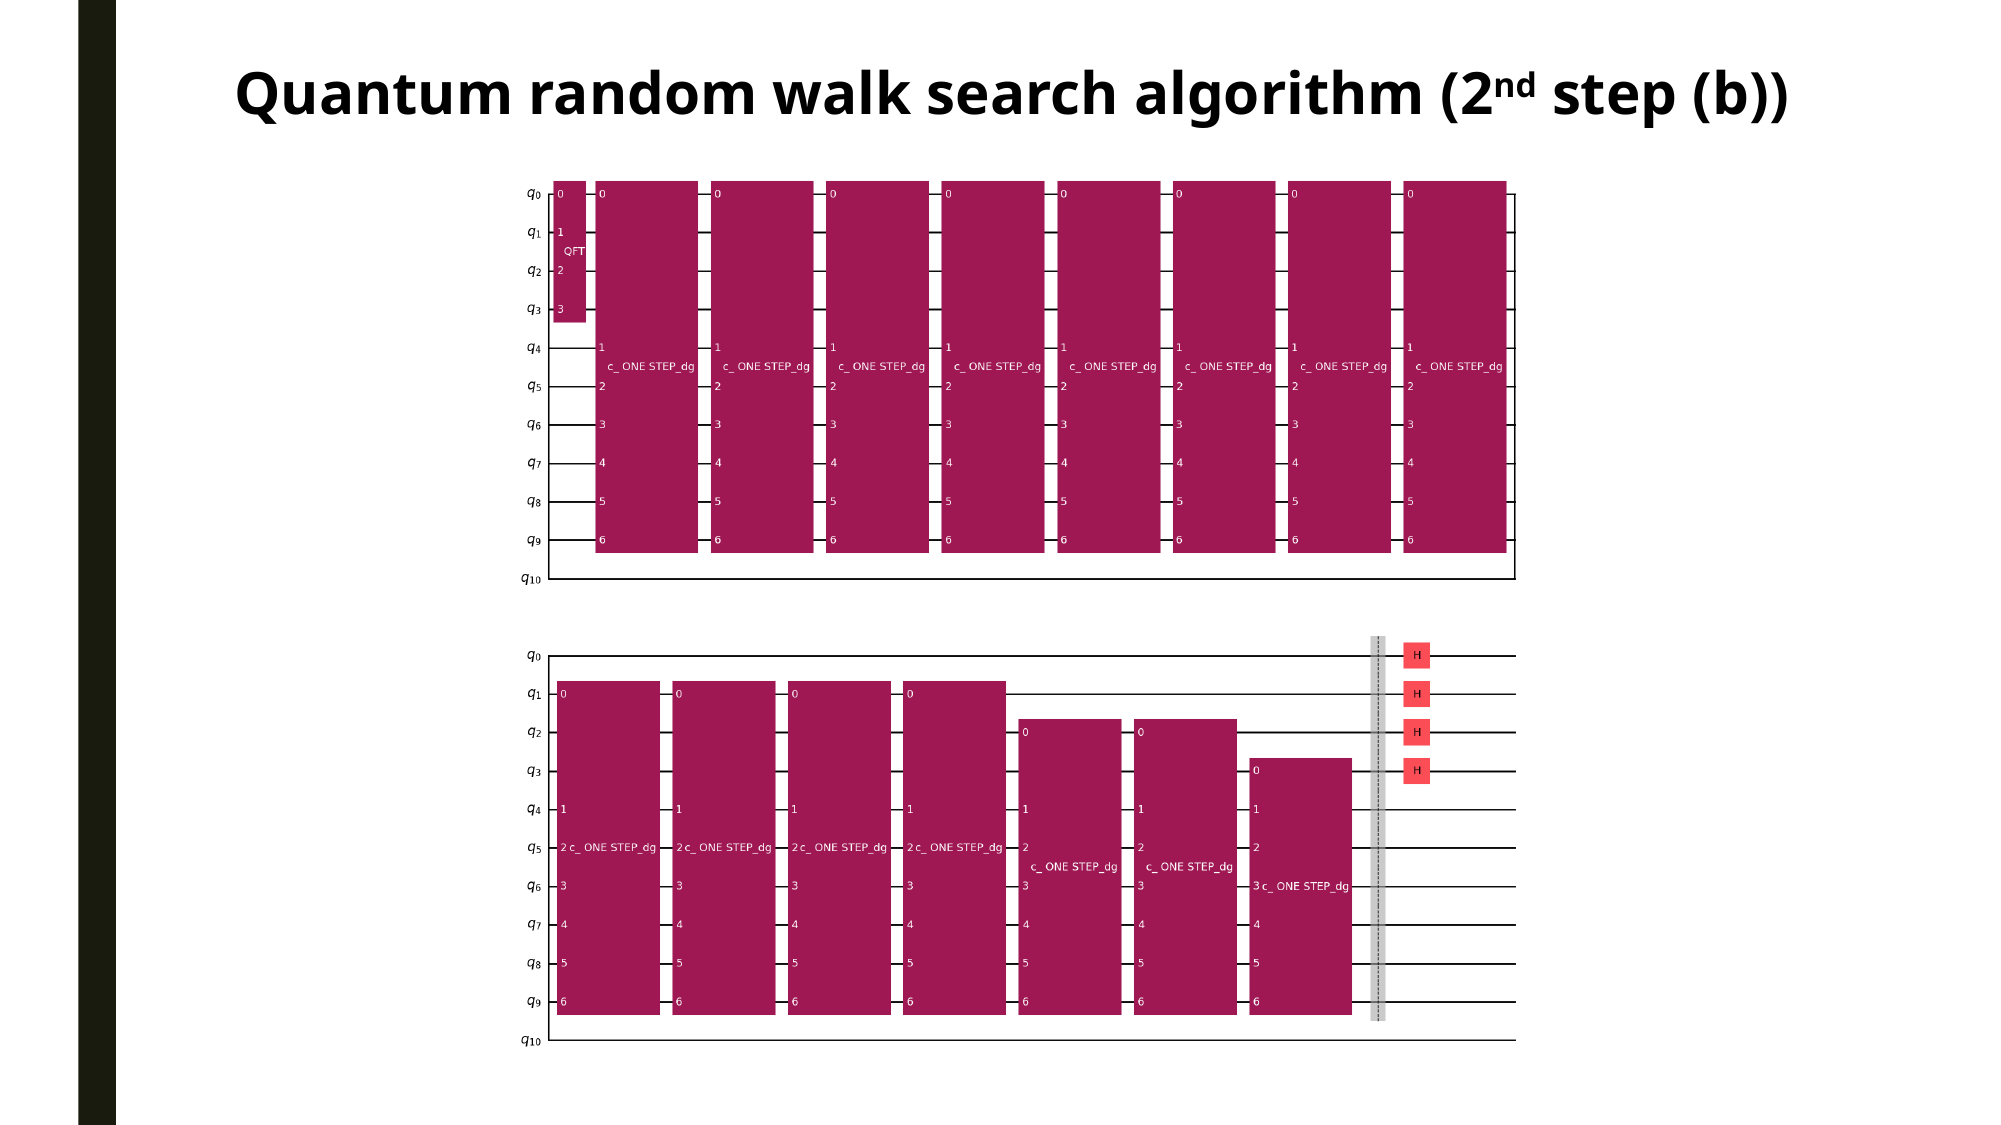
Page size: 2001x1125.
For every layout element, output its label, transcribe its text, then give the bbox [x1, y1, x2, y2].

picture [487, 150, 1563, 1069]
text_box Quantum random walk search algorithm (2nd step (b)) [219, 56, 2000, 226]
